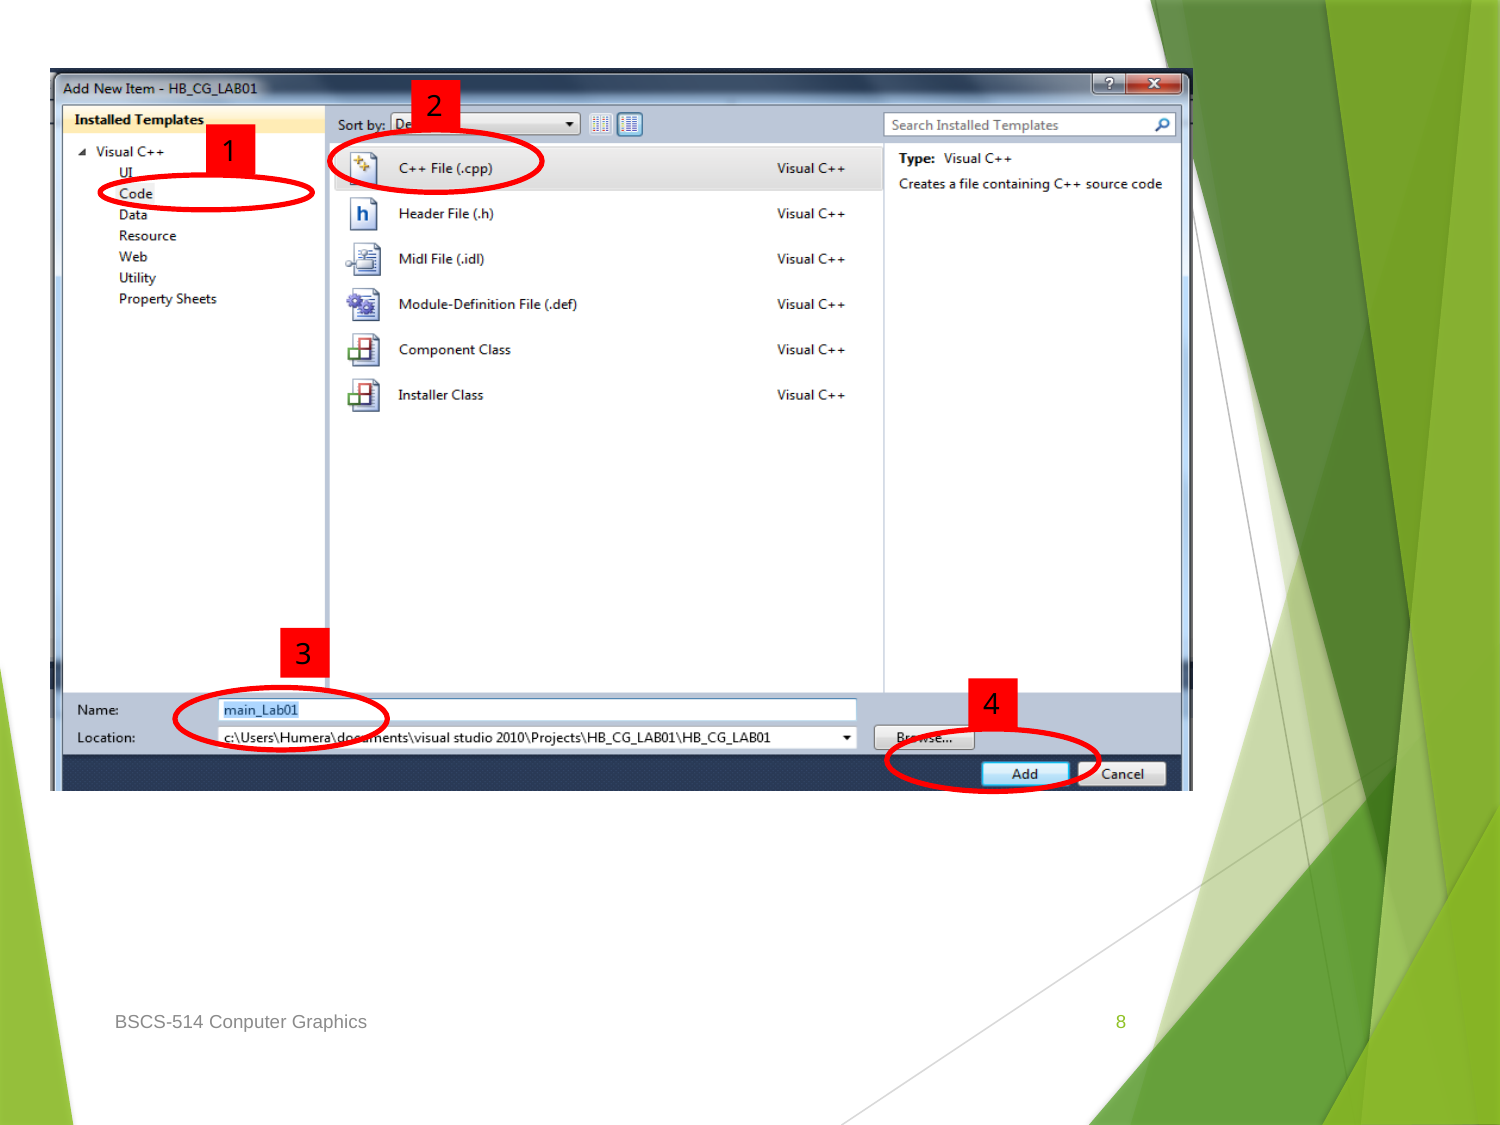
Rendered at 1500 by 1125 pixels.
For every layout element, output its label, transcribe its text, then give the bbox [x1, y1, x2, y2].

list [49, 68, 1193, 792]
footer BSCS-514 Conputer Graphics [99, 991, 859, 1051]
slide_number 8 [1057, 991, 1142, 1051]
